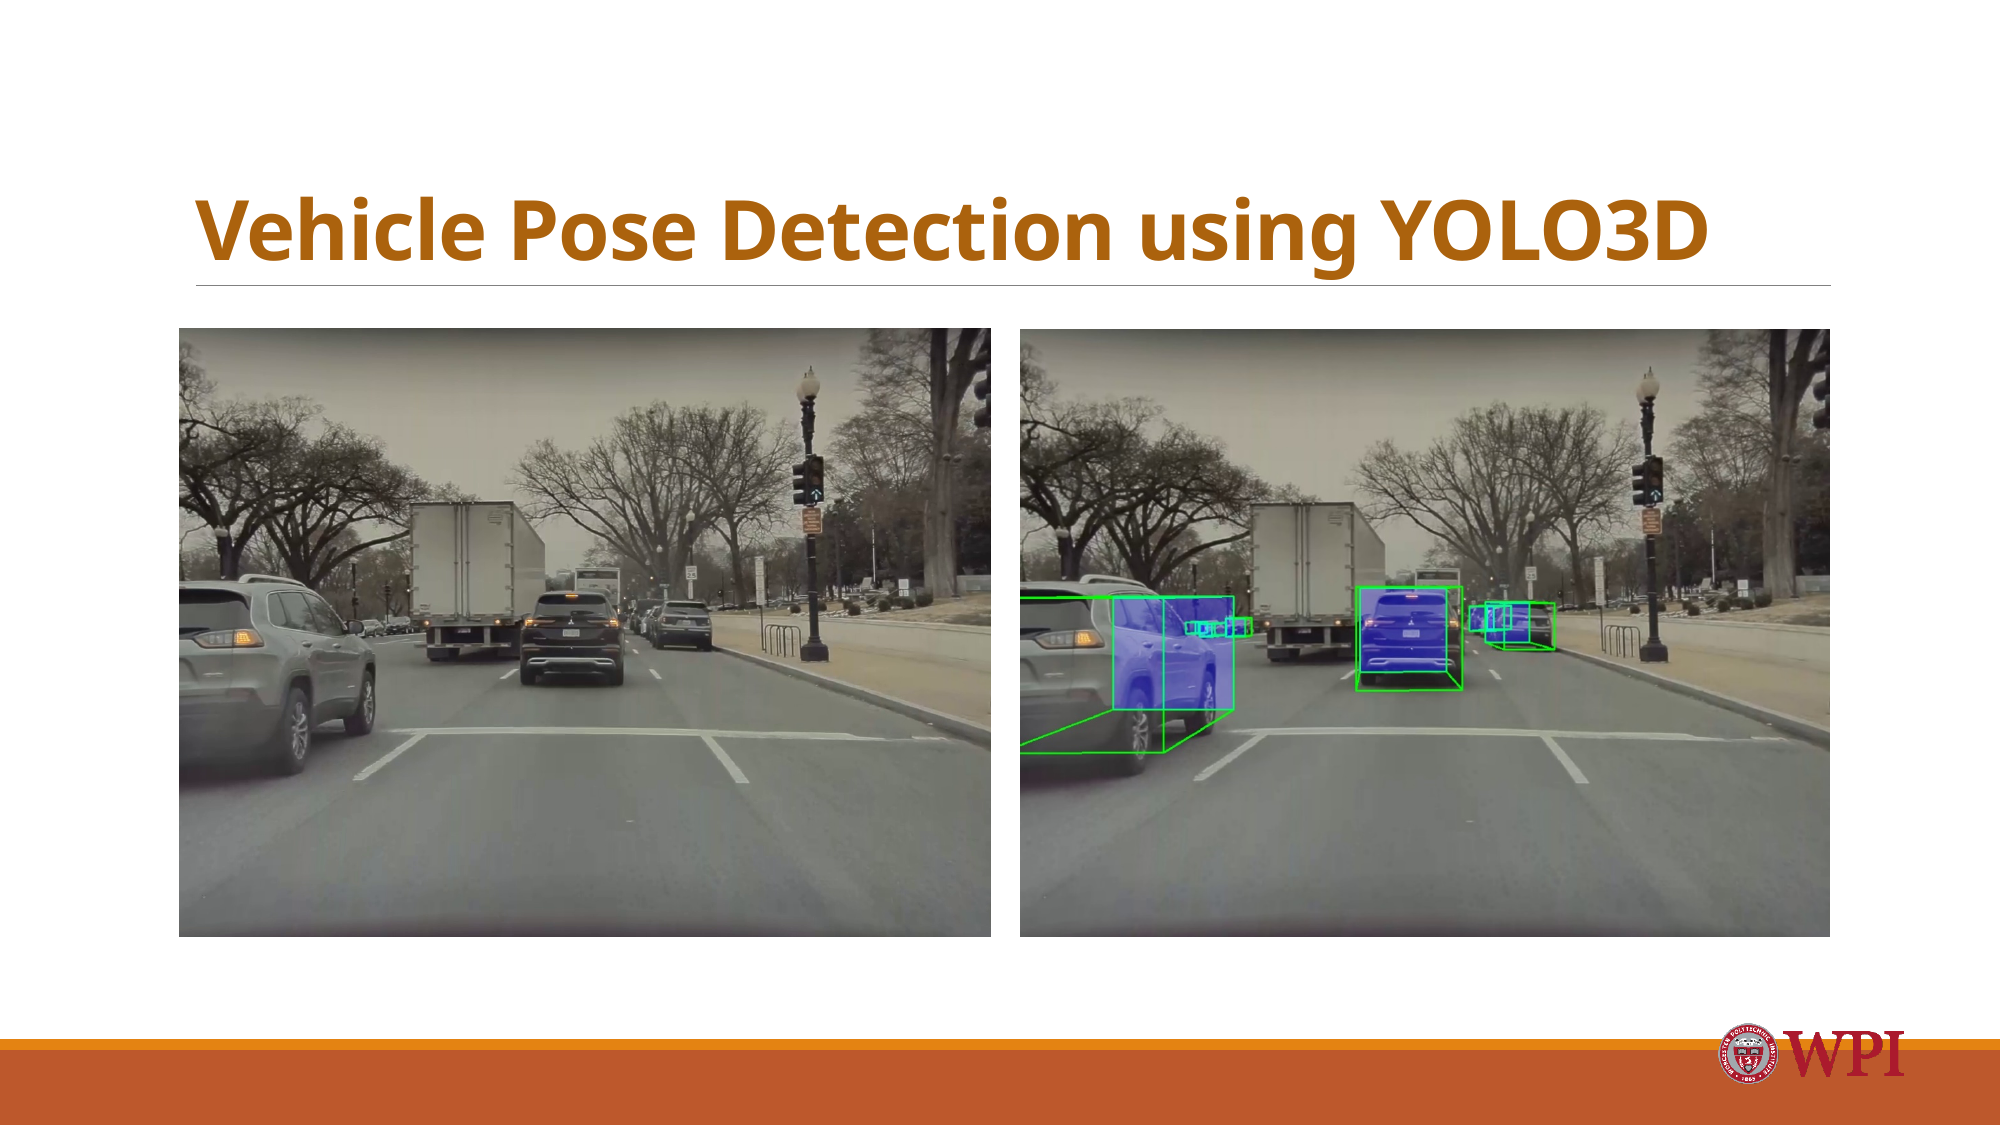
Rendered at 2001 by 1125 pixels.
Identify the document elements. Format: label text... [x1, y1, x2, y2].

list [179, 328, 991, 938]
picture [1718, 1023, 1904, 1084]
title Vehicle Pose Detection using YOLO3D [180, 47, 1830, 285]
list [1019, 328, 1831, 937]
